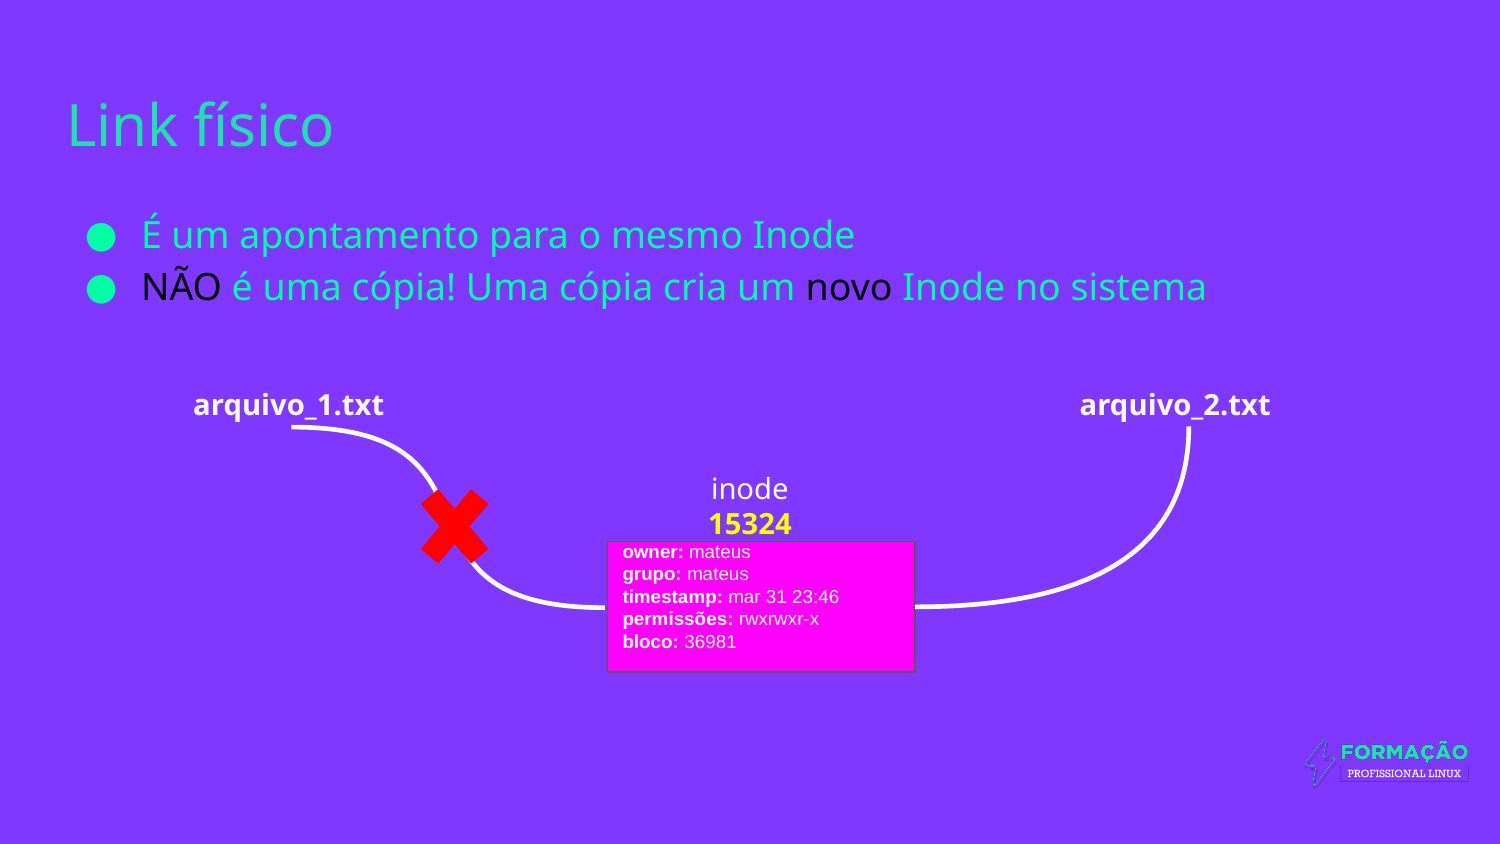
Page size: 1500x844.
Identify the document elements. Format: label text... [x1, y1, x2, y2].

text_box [291, 426, 606, 608]
text_box arquivo_1.txt [178, 371, 400, 427]
text_box owner: mateus grupo: mateus timestamp: mar 31 23:46 permissões: rwxrwxr-x bloco: 36981 [607, 541, 916, 673]
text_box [961, 379, 1143, 654]
picture [1273, 683, 1500, 844]
text_box arquivo_2.txt [1064, 371, 1314, 427]
title Link físico [51, 72, 1449, 167]
text_box inode 15324 [674, 455, 826, 511]
list É um apontamento para o mesmo Inode NÃO é uma cópia! Uma cópia cria um novo Inode no sistema [51, 189, 1449, 750]
